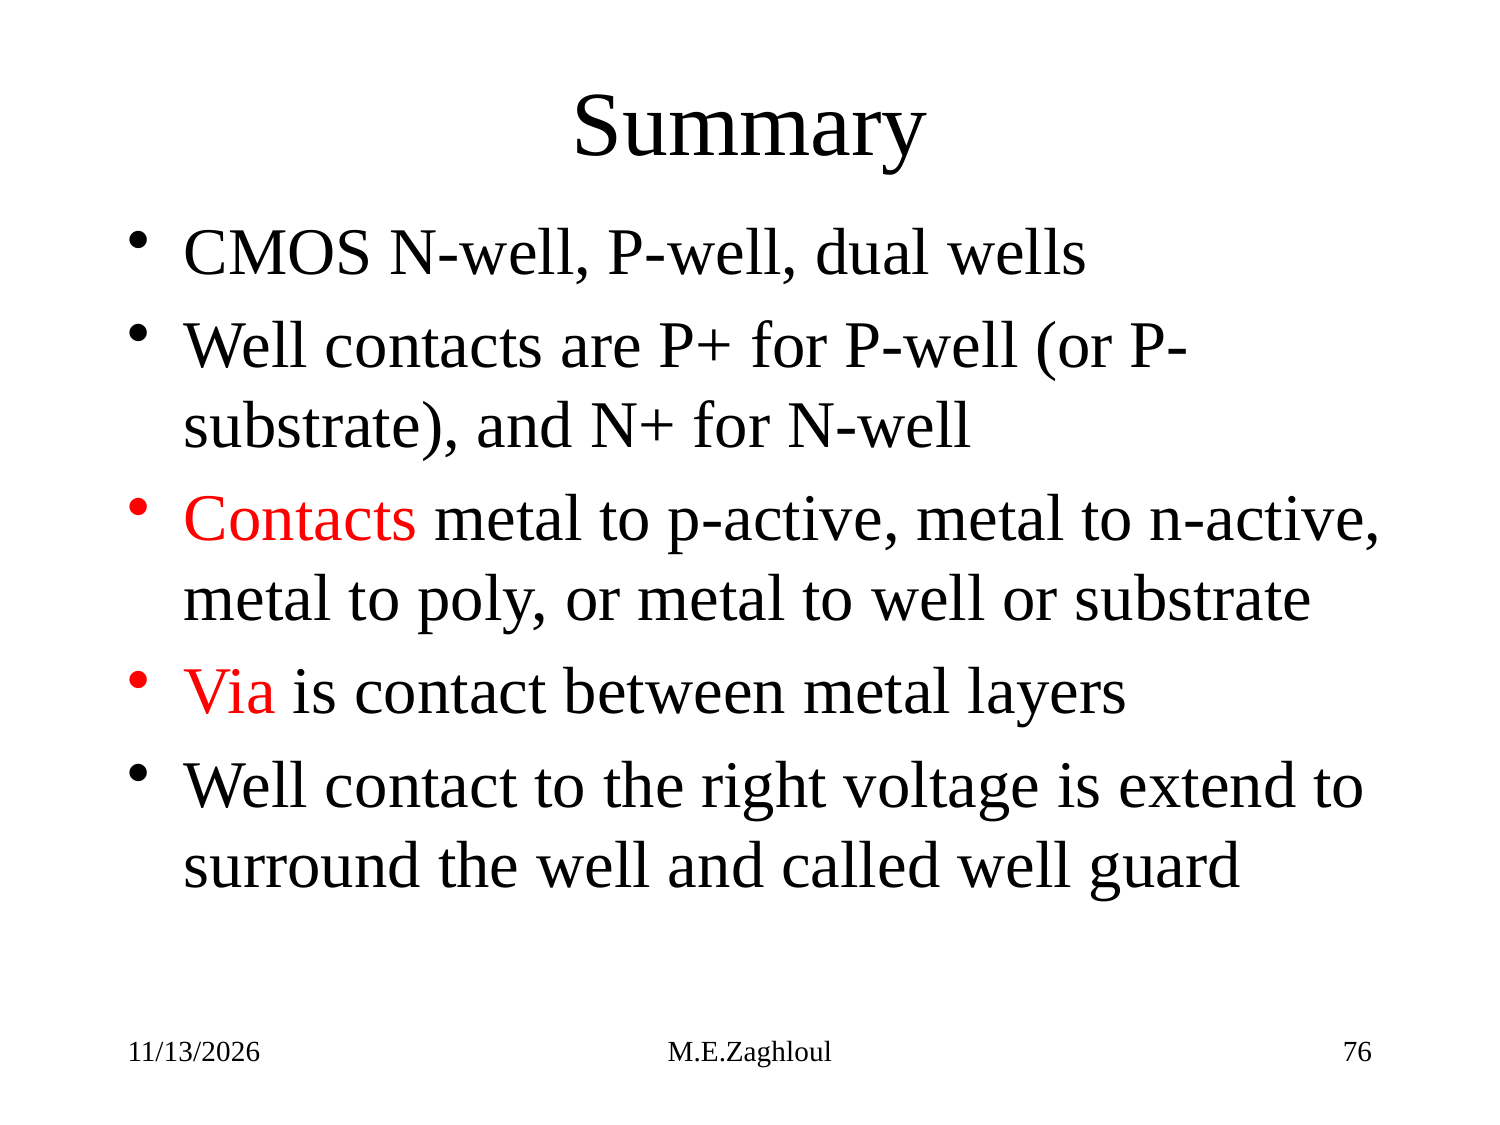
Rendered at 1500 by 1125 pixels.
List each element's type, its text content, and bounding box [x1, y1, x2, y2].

slide_number 76 [1074, 1024, 1388, 1101]
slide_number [112, 1024, 426, 1101]
list CMOS N-well, P-well, dual wells Well contacts are P+ for P-well (or P-substrate), and N+ for N-well Contacts metal to p-active, metal to n-active, metal to poly, or metal to well or substrate Via is contact between metal layers Well contact to the right voltage is extend to surround the well and called well guard [112, 200, 1413, 1013]
footer M.E.Zaghloul [512, 1024, 988, 1101]
title Summary [112, 24, 1388, 200]
